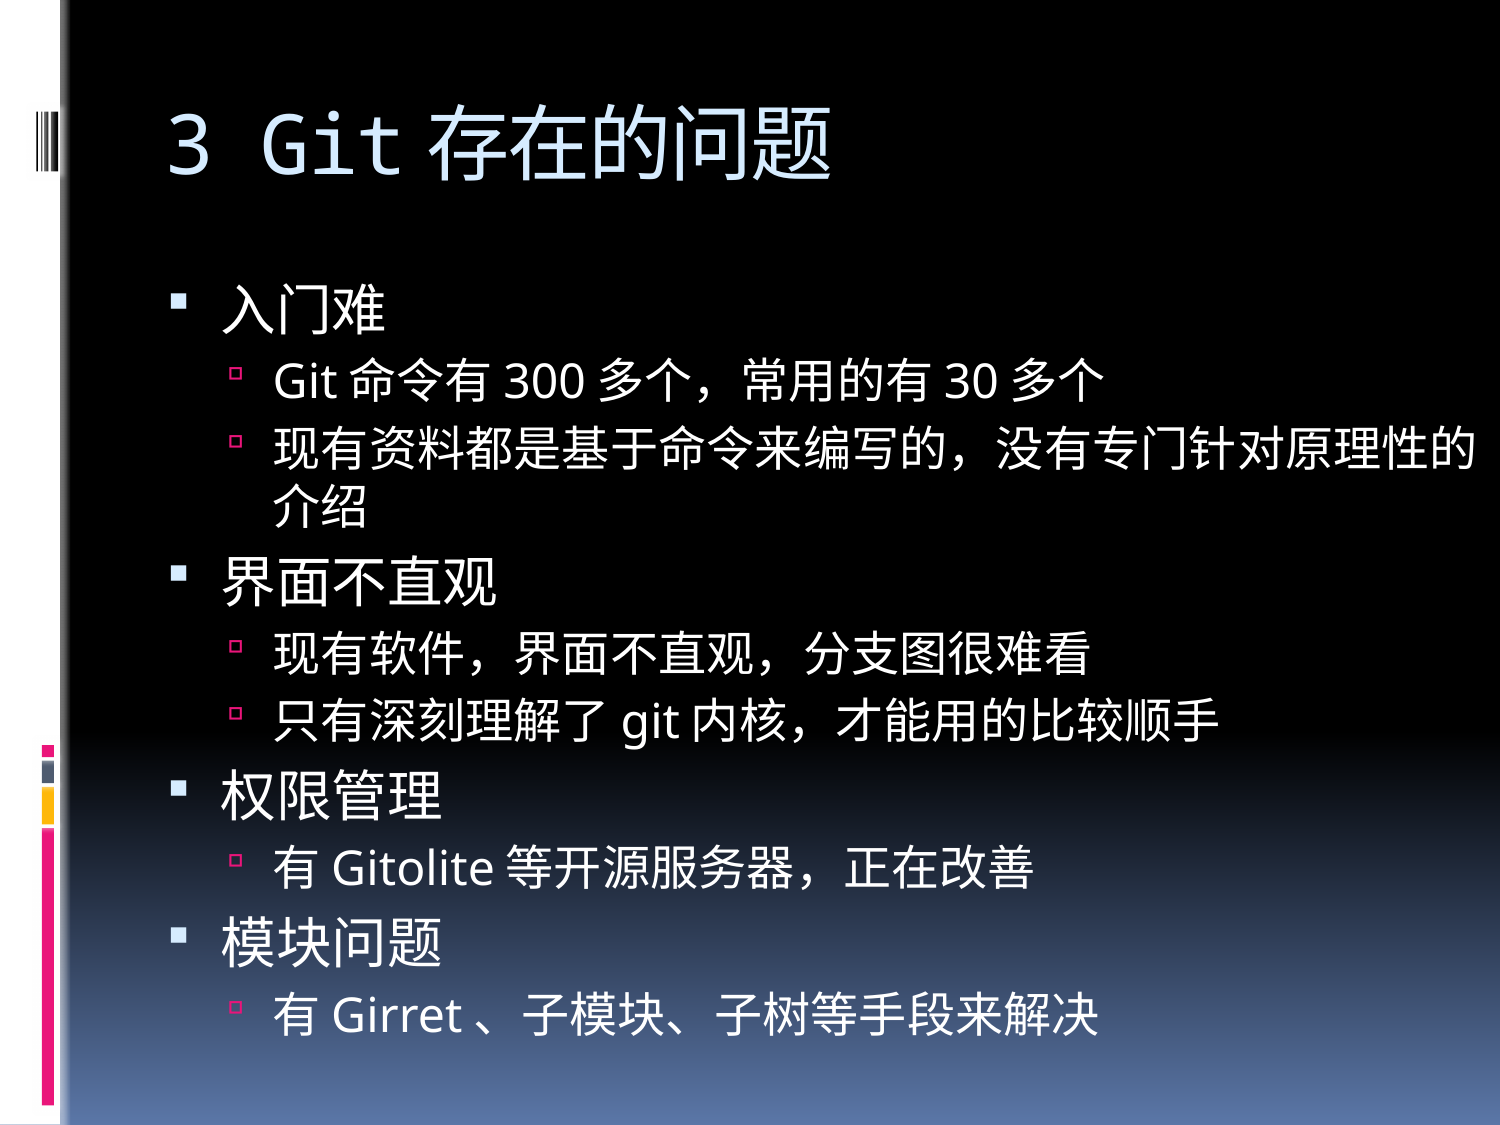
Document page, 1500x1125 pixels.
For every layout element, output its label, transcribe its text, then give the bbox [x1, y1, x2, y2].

title 3 Git存在的问题 [150, 83, 1425, 234]
list 入门难 Git命令有300多个，常用的有30多个 现有资料都是基于命令来编写的，没有专门针对原理性的介绍 界面不直观 现有软件，界面不直观，分支图很难看 只有深刻理解了git内核，才能用的比较顺手 权限管理 有Gitolite等开源服务器，正在改善 模块问题 有Girret、子模块、子树等手段来解决 [141, 267, 1500, 1059]
